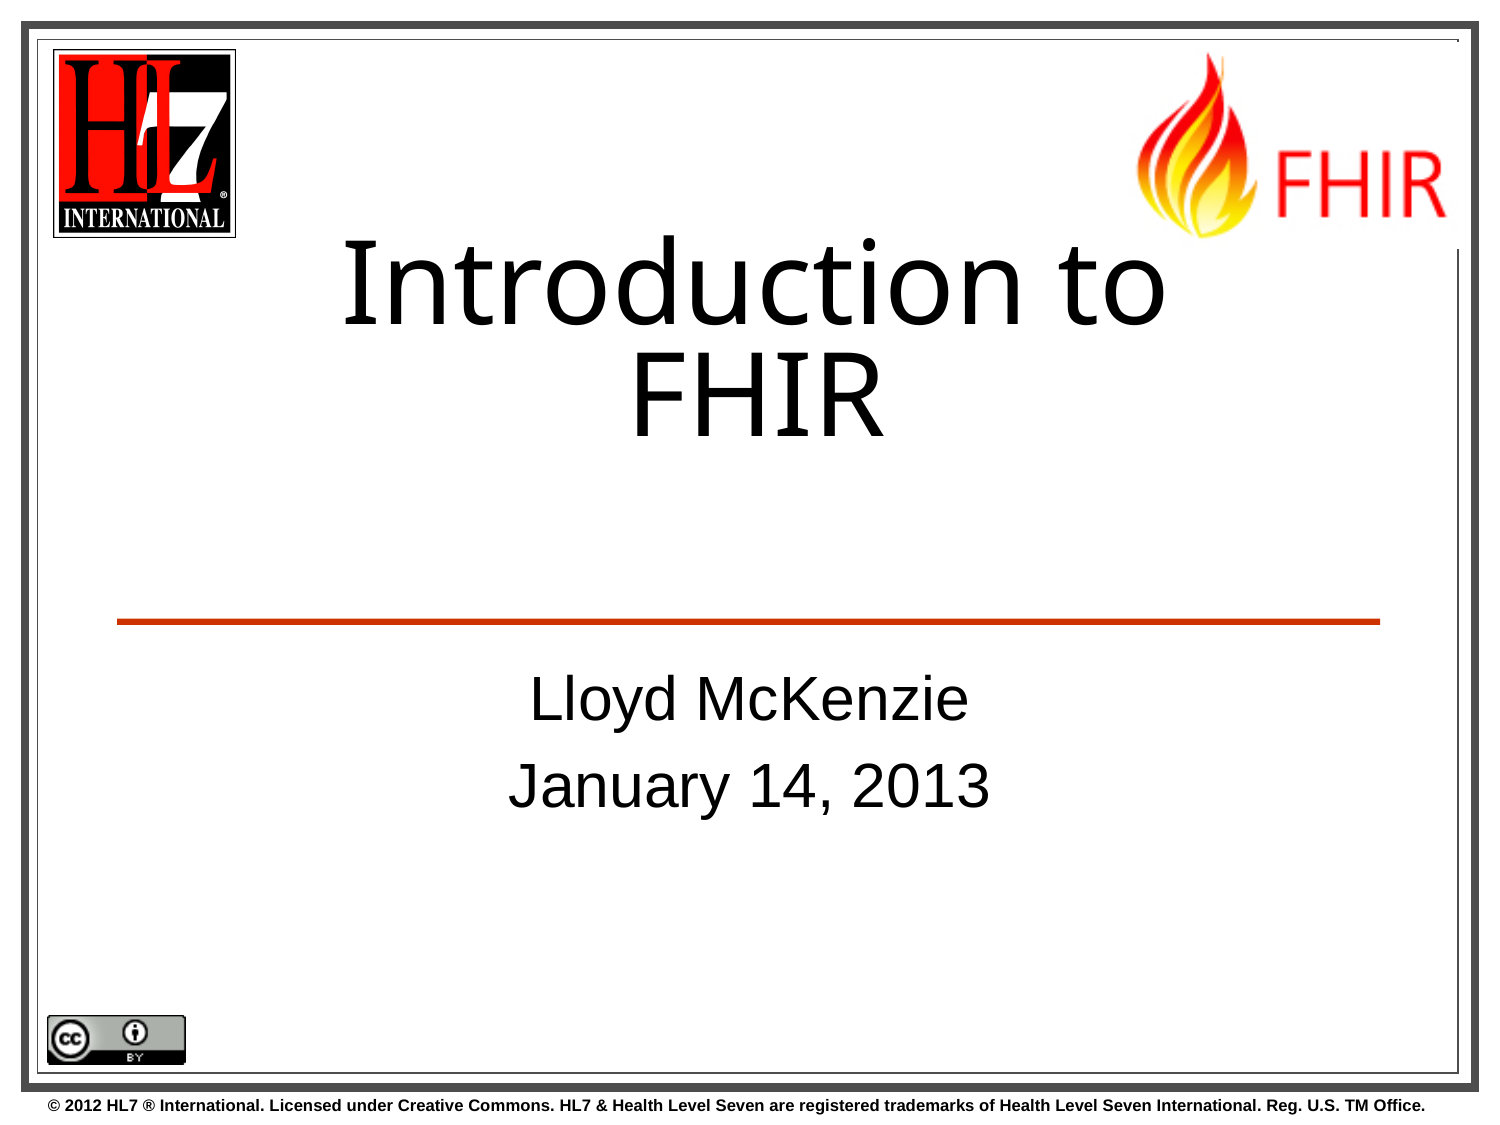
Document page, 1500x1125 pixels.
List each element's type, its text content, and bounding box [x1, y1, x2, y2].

title Introduction to FHIR [200, 137, 1313, 558]
picture [47, 1015, 186, 1065]
picture [1125, 42, 1459, 249]
subtitle Lloyd McKenzie January 14, 2013 [225, 650, 1275, 958]
picture [53, 49, 236, 238]
